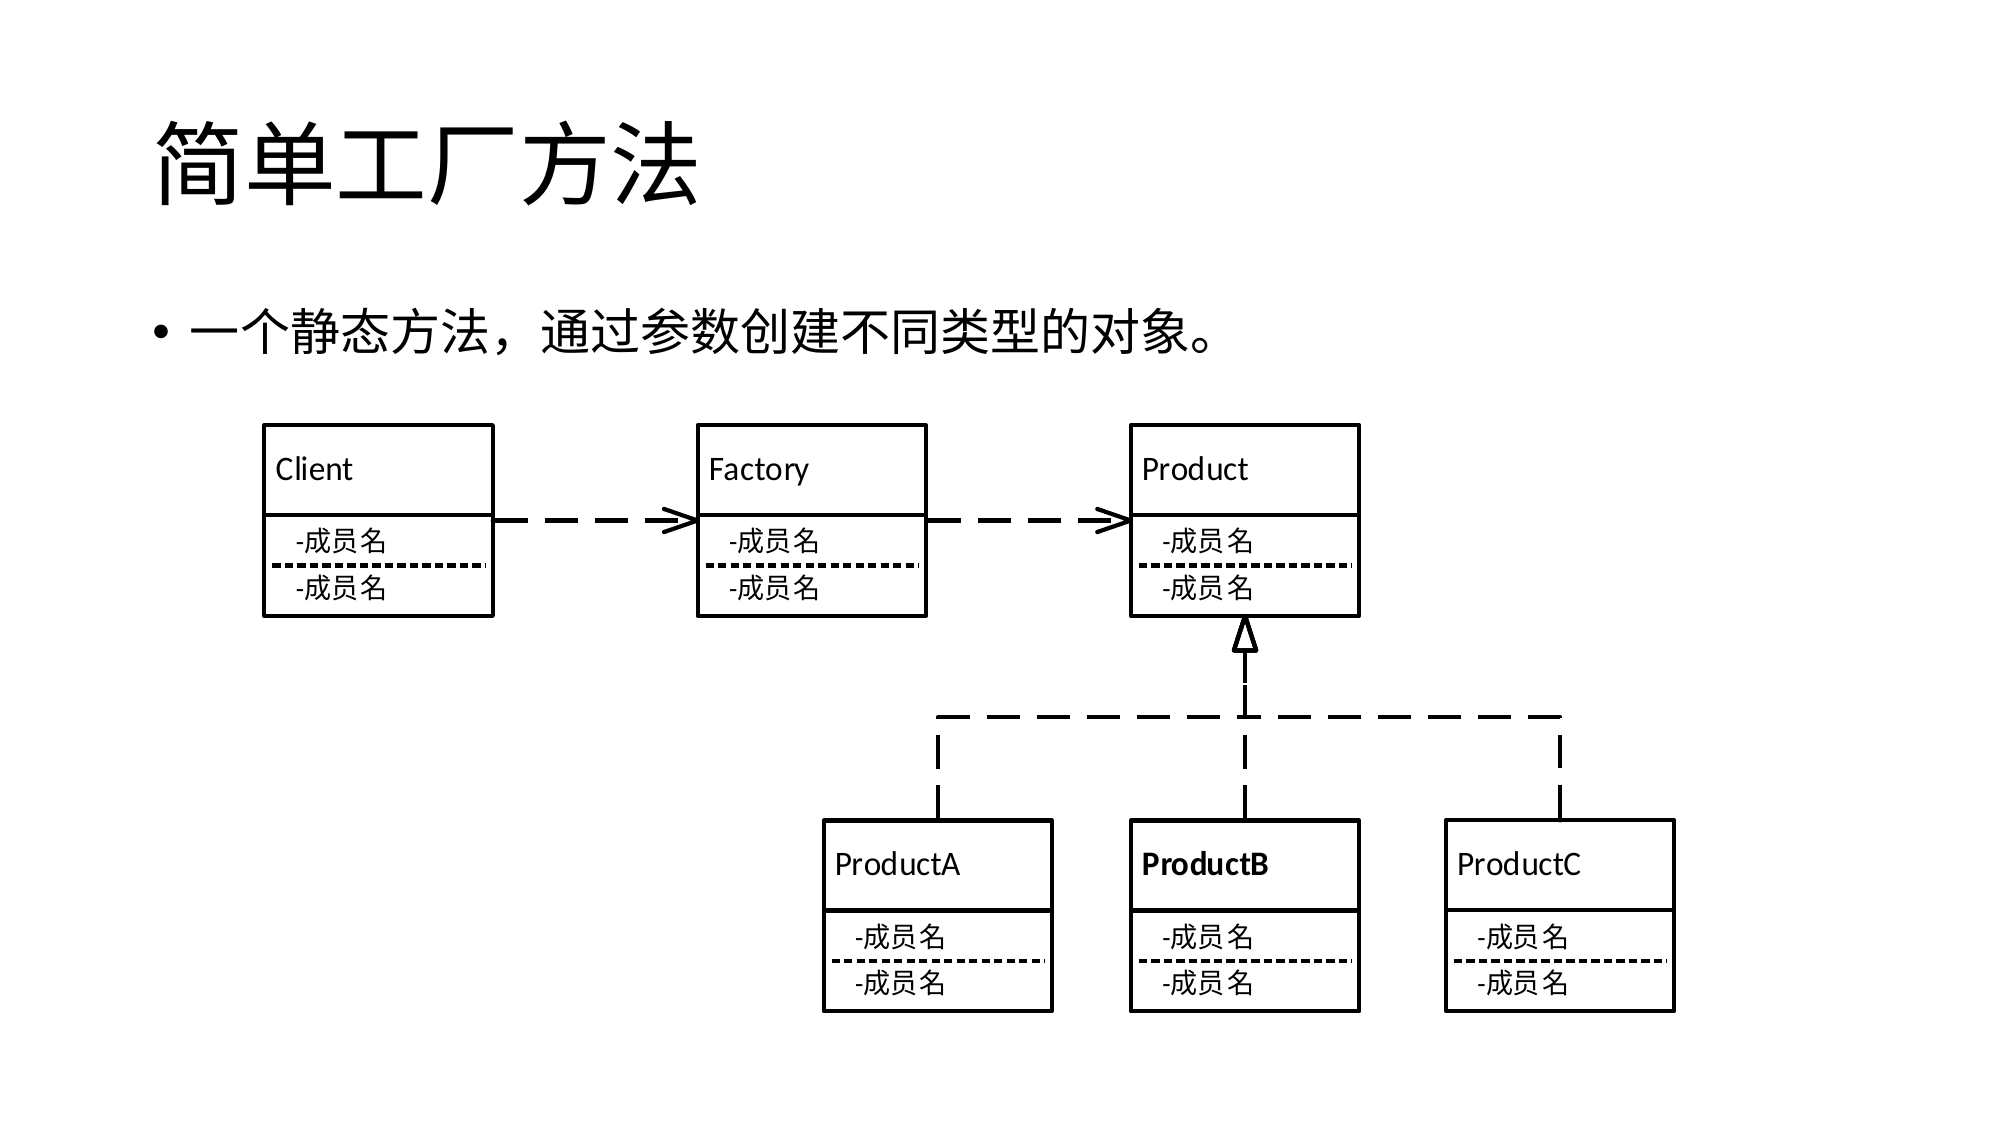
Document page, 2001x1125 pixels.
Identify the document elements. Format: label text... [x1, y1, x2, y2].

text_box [259, 419, 1677, 1014]
title 简单工厂方法 [137, 59, 1863, 278]
list 一个静态方法，通过参数创建不同类型的对象。 [137, 299, 1863, 1014]
